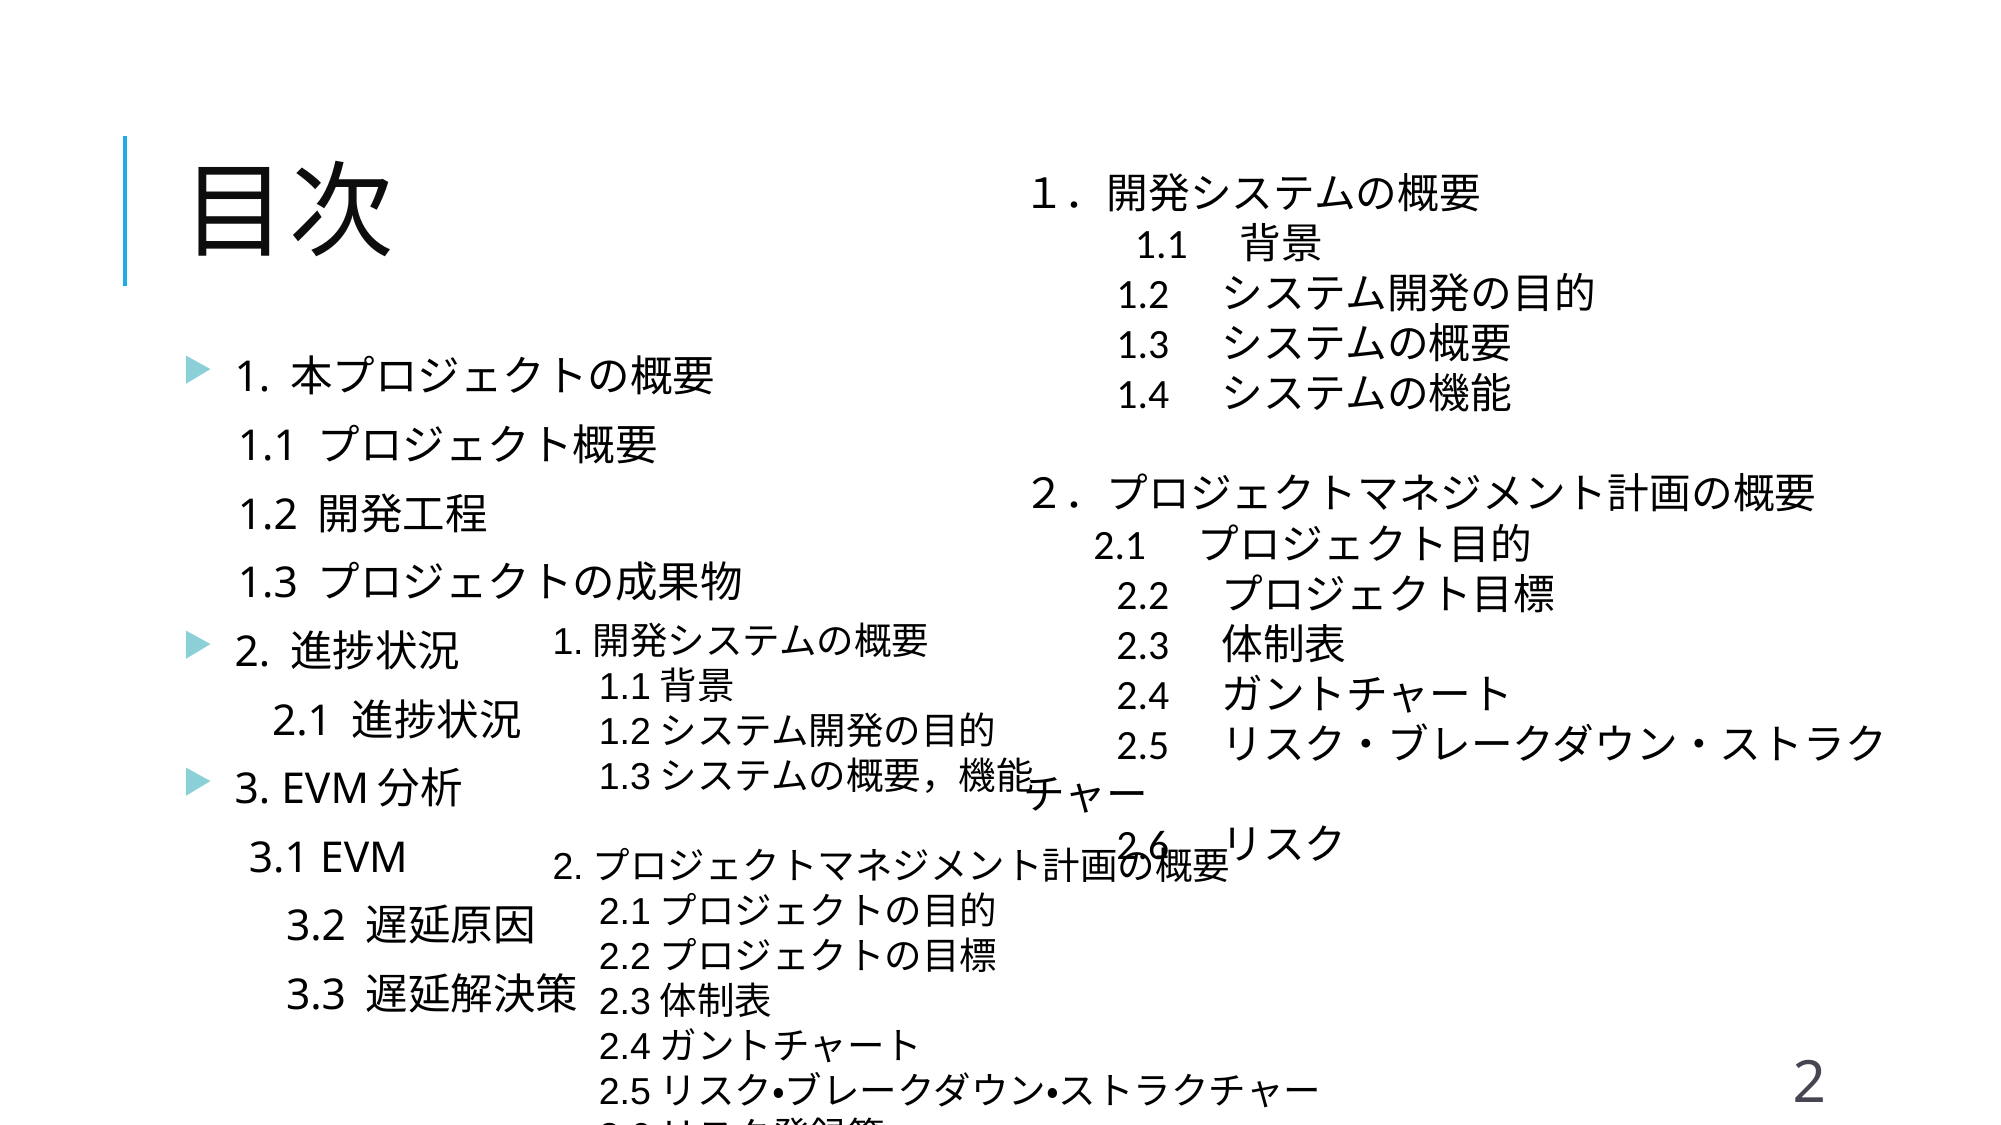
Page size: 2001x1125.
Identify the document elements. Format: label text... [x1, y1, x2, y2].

text_box １．開発システムの概要 1.1 背景 1.2 システム開発の目的 1.3 システムの概要 1.4 システムの機能 ２．プロジェクトマネジメント計画の概要 2.1 プロジェクト目的 2.2 プロジェクト目標 2.3 体制表 2.4 ガントチャート 2.5 リスク・ブレークダウン・ストラクチャー 2.6 リスク [1008, 159, 1906, 875]
title 目次 [168, 96, 1763, 341]
text_box 1.開発システムの概要 1.1背景 1.2システム開発の目的 1.3システムの概要，機能 2.プロジェクトマネジメント計画の概要 2.1プロジェクトの目的 2.2プロジェクトの目標 2.3体制表 2.4ガントチャート 2.5リスク・ブレークダウン・ストラクチャー 2.6リスク登録簿 [537, 609, 1672, 1125]
slide_number 2 [1777, 1061, 1938, 1107]
text_box 1. 本プロジェクトの概要 1.1 プロジェクト概要 1.2 開発工程 1.3 プロジェクトの成果物 2. 進捗状況 2.1 進捗状況 3. EVM分析 3.1 EVM 3.2 遅延原因 3.3 遅延解決策 [167, 341, 1008, 1031]
